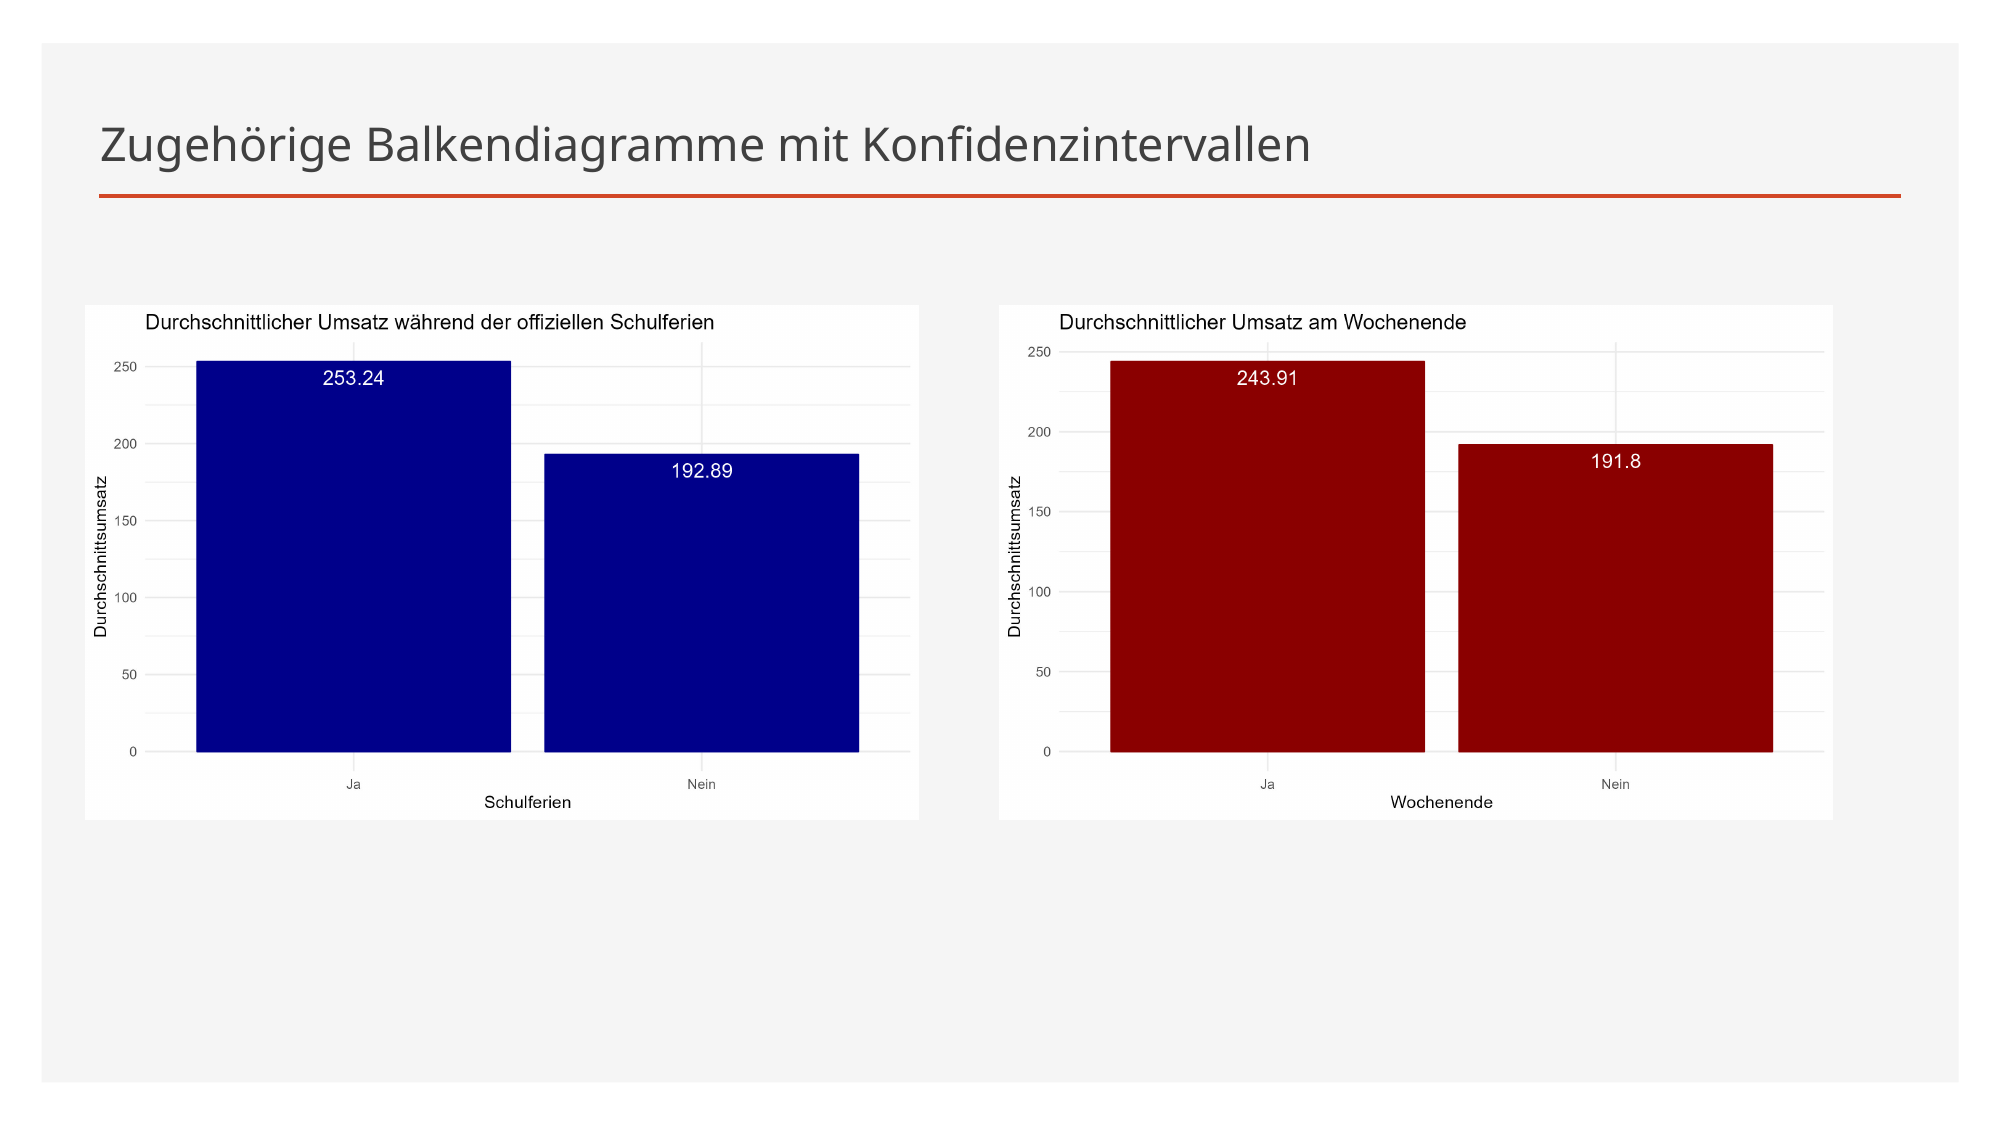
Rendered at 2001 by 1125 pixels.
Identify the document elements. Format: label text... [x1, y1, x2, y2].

picture [85, 305, 919, 820]
title Zugehörige Balkendiagramme mit Konfidenzintervallen [85, 73, 1429, 179]
picture [999, 305, 1833, 820]
